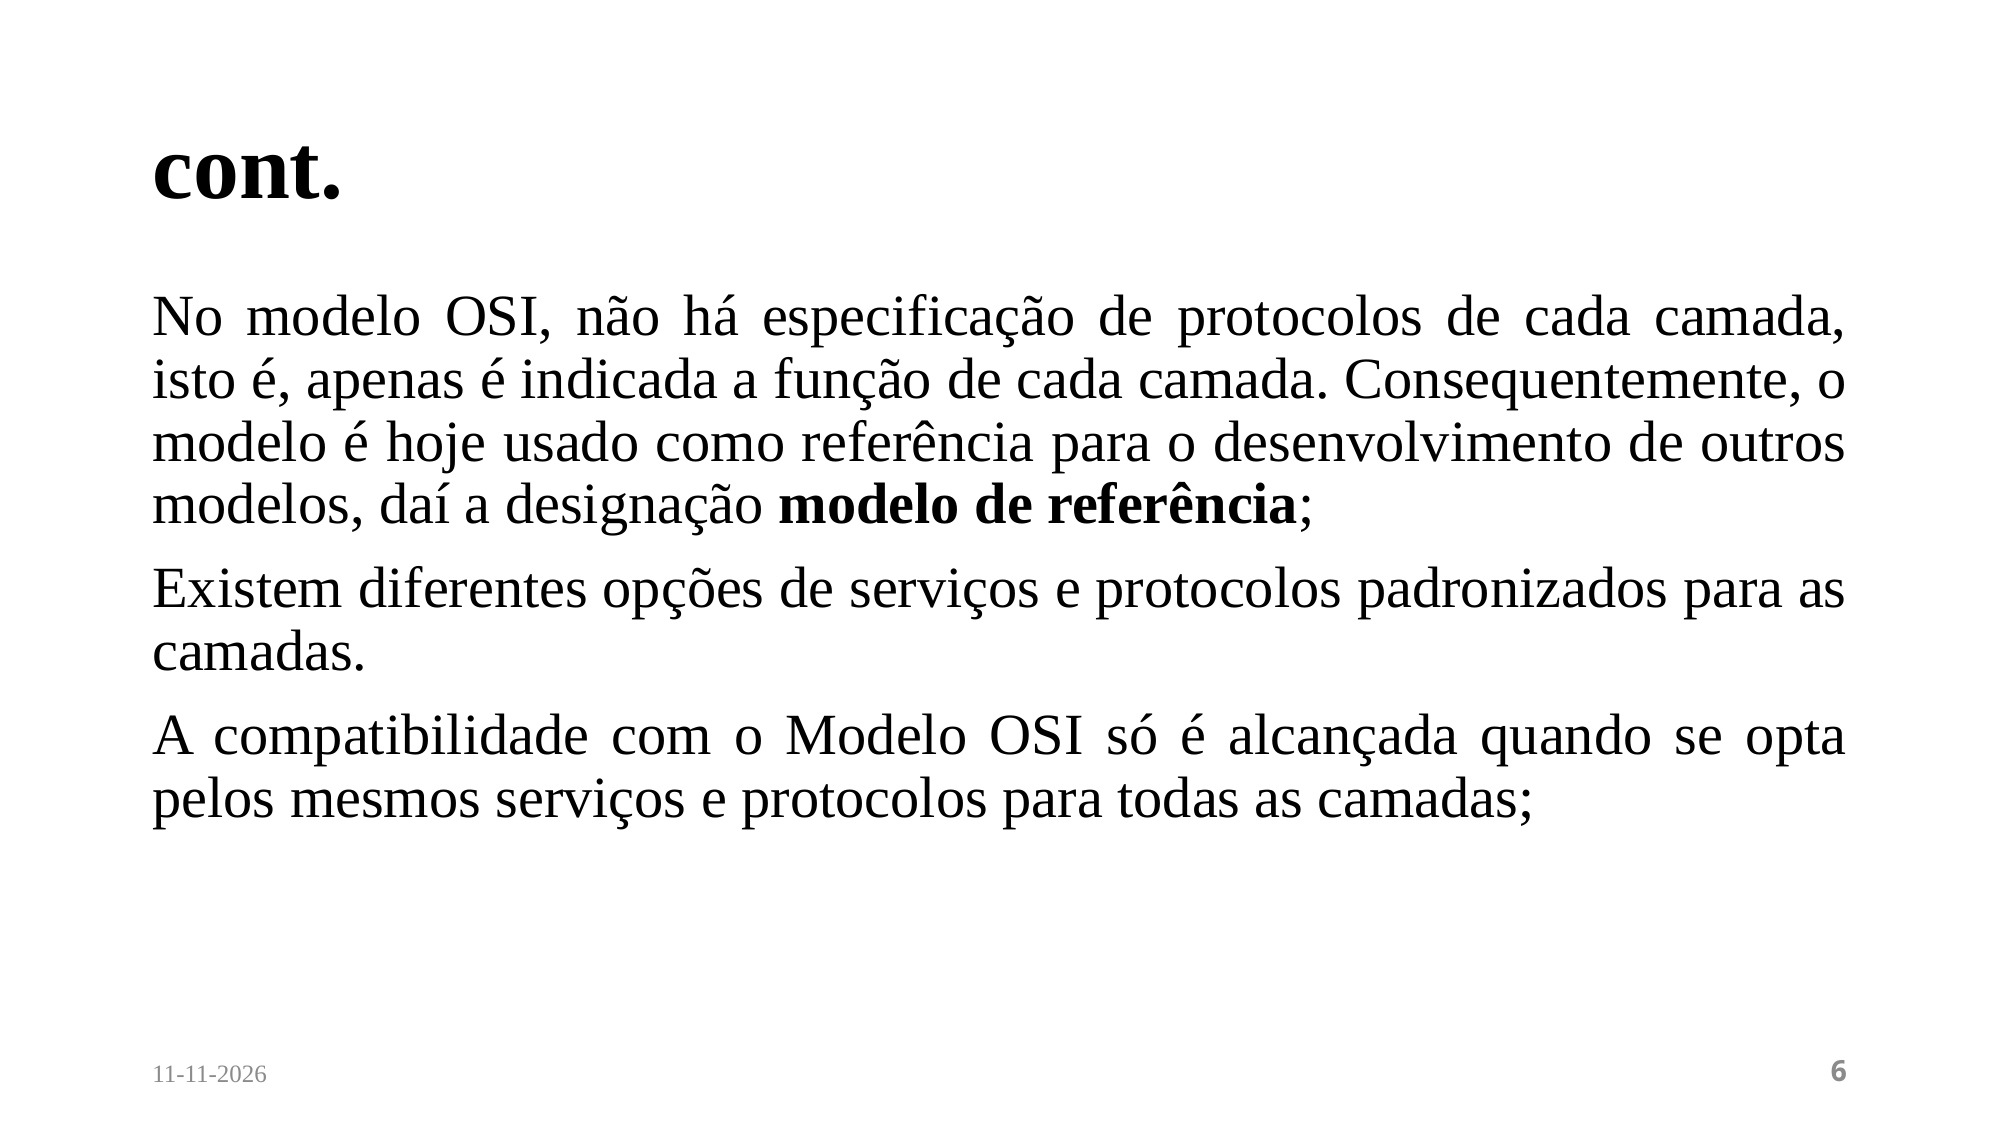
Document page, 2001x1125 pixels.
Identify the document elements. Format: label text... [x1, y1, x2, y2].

list No modelo OSI, não há especificação de protocolos de cada camada, isto é, apenas é indicada a função de cada camada. Consequentemente, o modelo é hoje usado como referência para o desenvolvimento de outros modelos, daí a designação modelo de referência; Existem diferentes opções de serviços e protocolos padronizados para as camadas. A compatibilidade com o Modelo OSI só é alcançada quando se opta pelos mesmos serviços e protocolos para todas as camadas; [137, 277, 1863, 992]
title cont. [137, 59, 1863, 277]
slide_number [137, 1042, 588, 1103]
slide_number 6 [1412, 1042, 1863, 1103]
